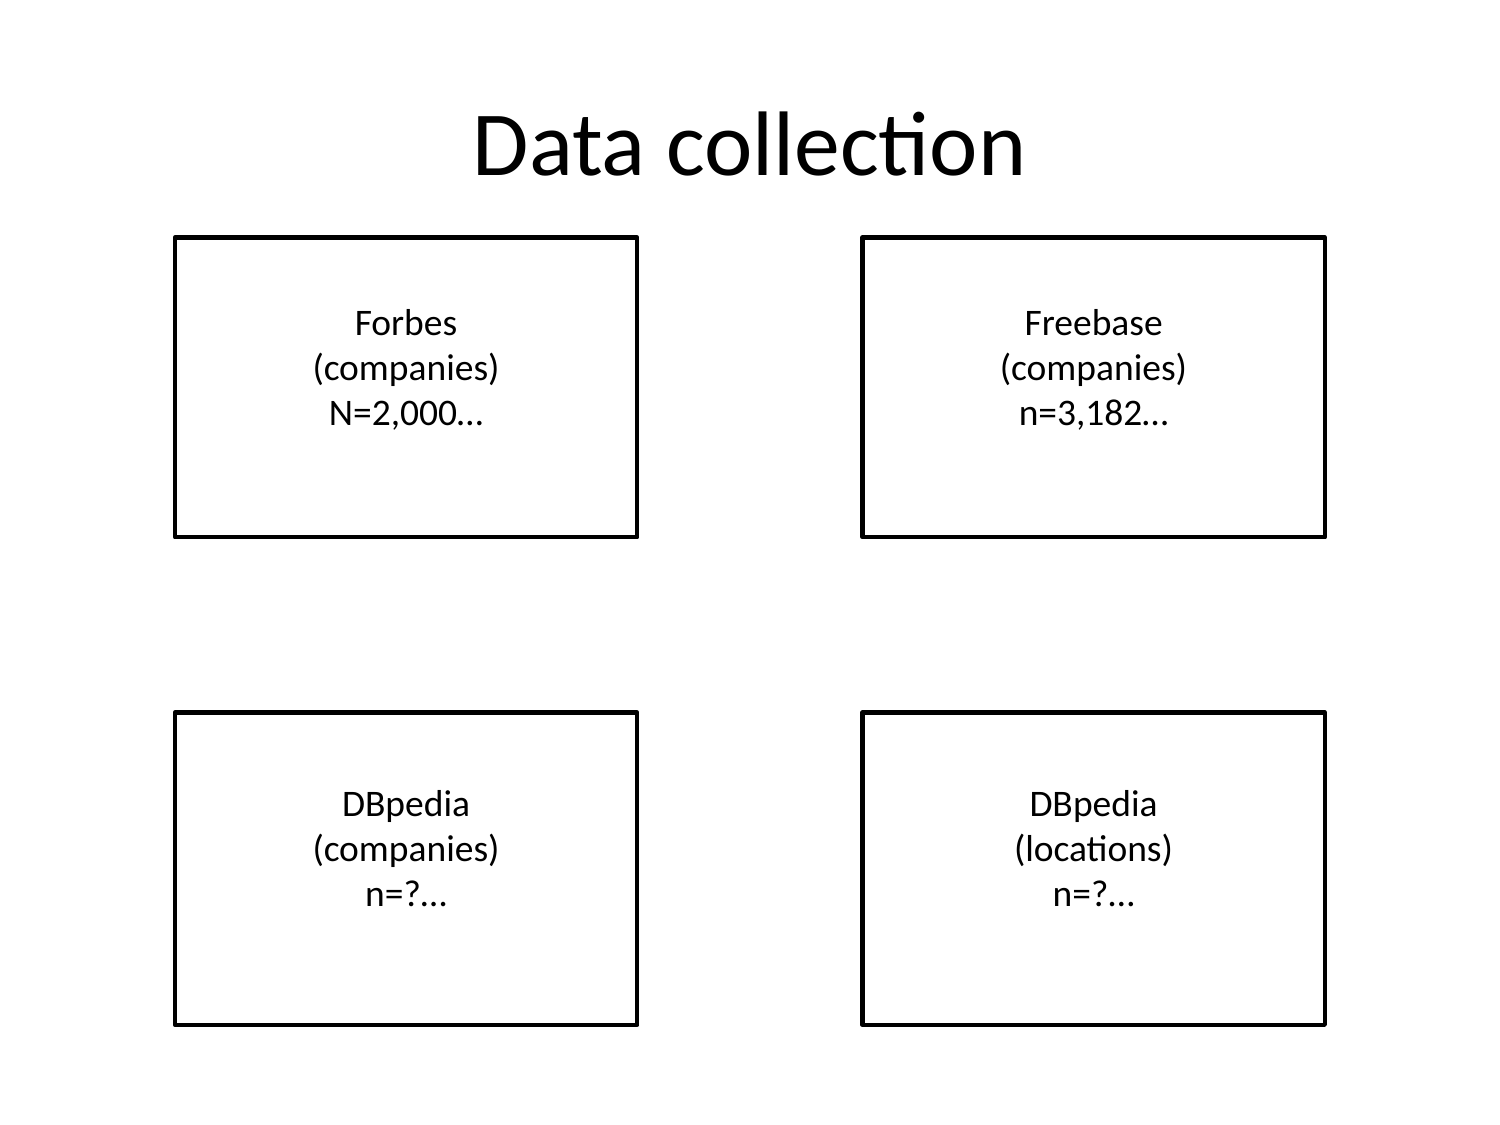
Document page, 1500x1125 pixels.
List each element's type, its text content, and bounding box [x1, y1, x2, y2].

text_box Freebase (companies) n=3,182… [860, 235, 1327, 539]
text_box DBpedia (companies) n=?… [173, 710, 639, 1027]
text_box Forbes (companies) N=2,000… [173, 235, 639, 539]
text_box DBpedia (locations) n=?… [860, 710, 1327, 1027]
title Data collection [75, 45, 1425, 233]
